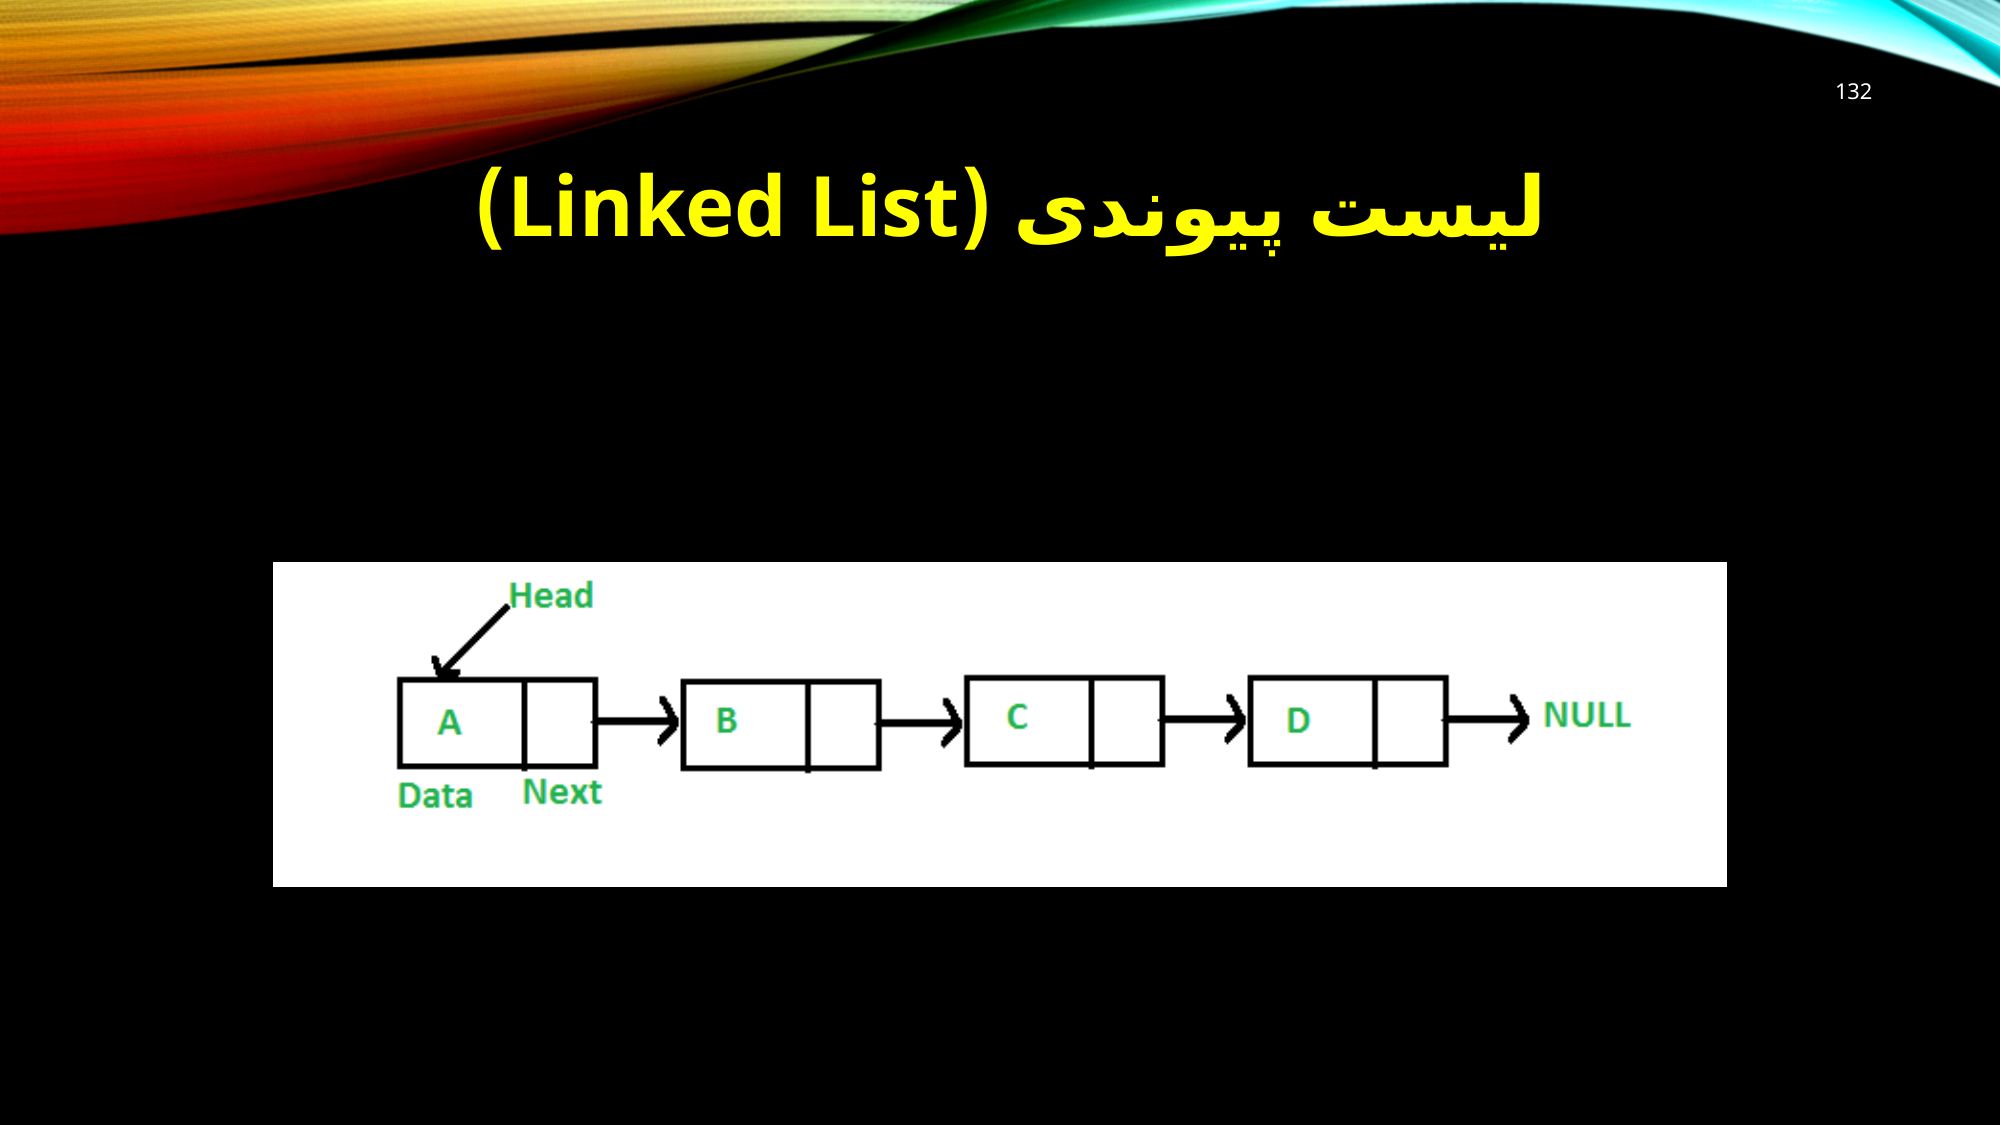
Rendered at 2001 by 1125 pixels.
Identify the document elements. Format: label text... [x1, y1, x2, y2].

slide_number 132 [1437, 62, 1888, 123]
title لیست پیوندی (Linked List) [112, 80, 1888, 338]
picture [272, 562, 1727, 887]
picture [0, 0, 2000, 237]
